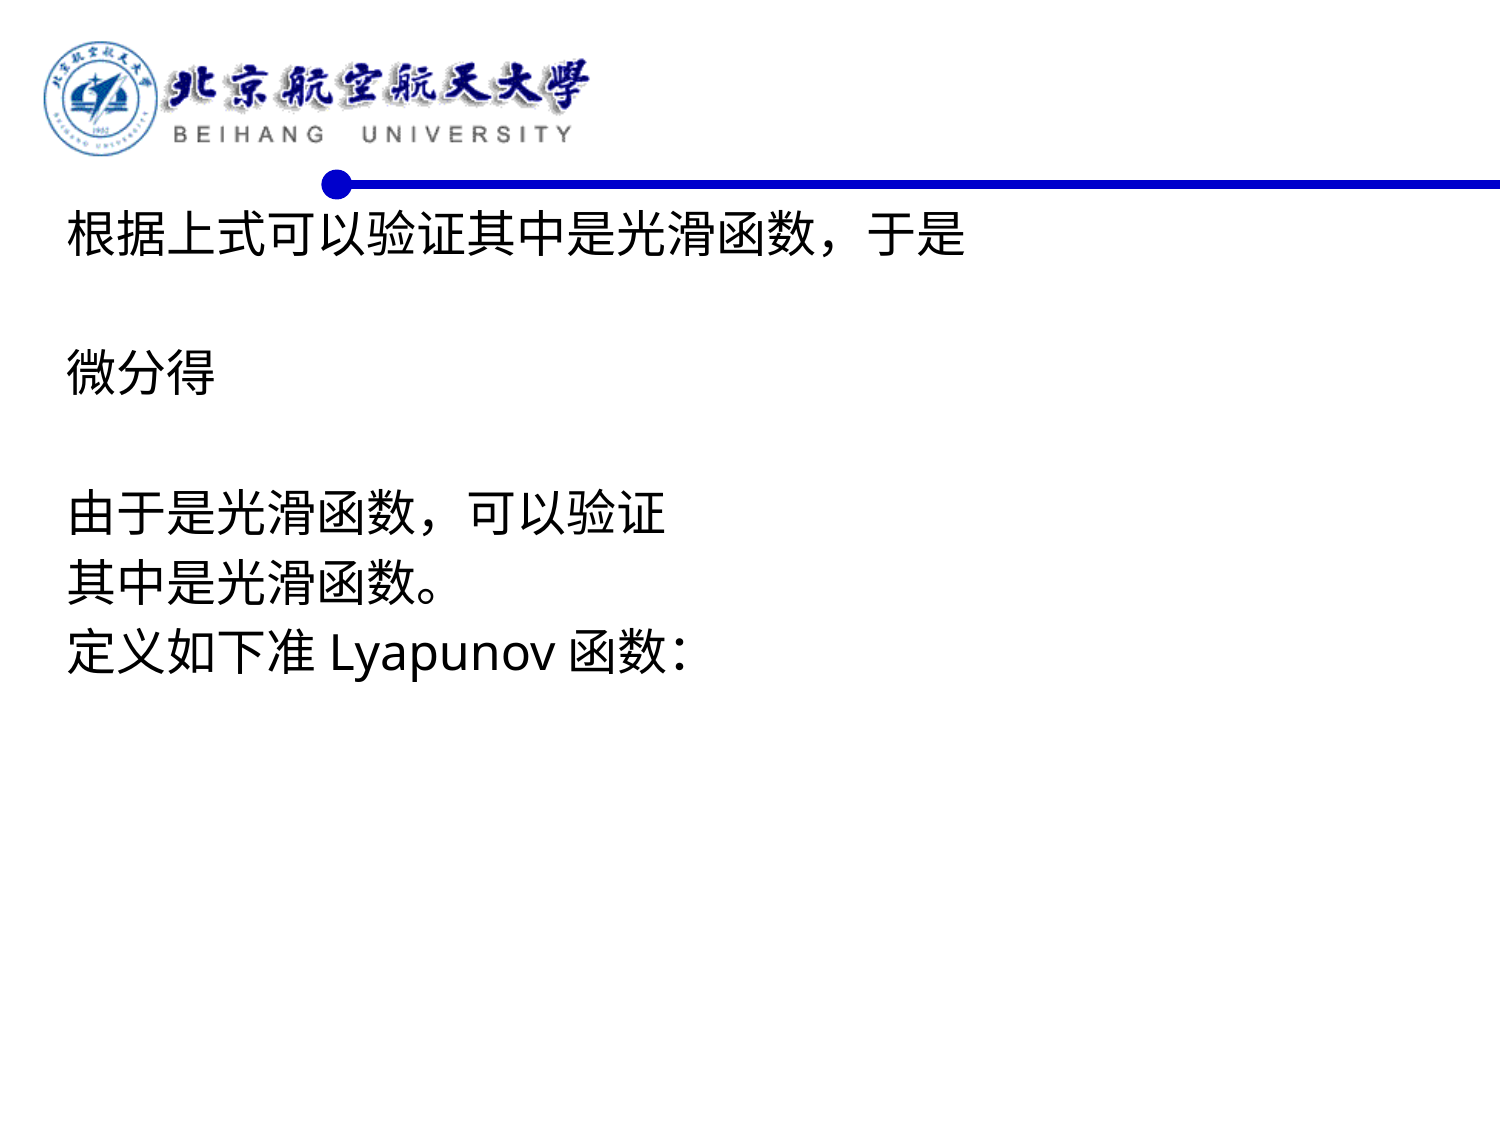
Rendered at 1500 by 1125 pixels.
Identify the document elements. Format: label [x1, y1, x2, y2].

picture [41, 37, 610, 161]
text_box [547, 479, 578, 541]
